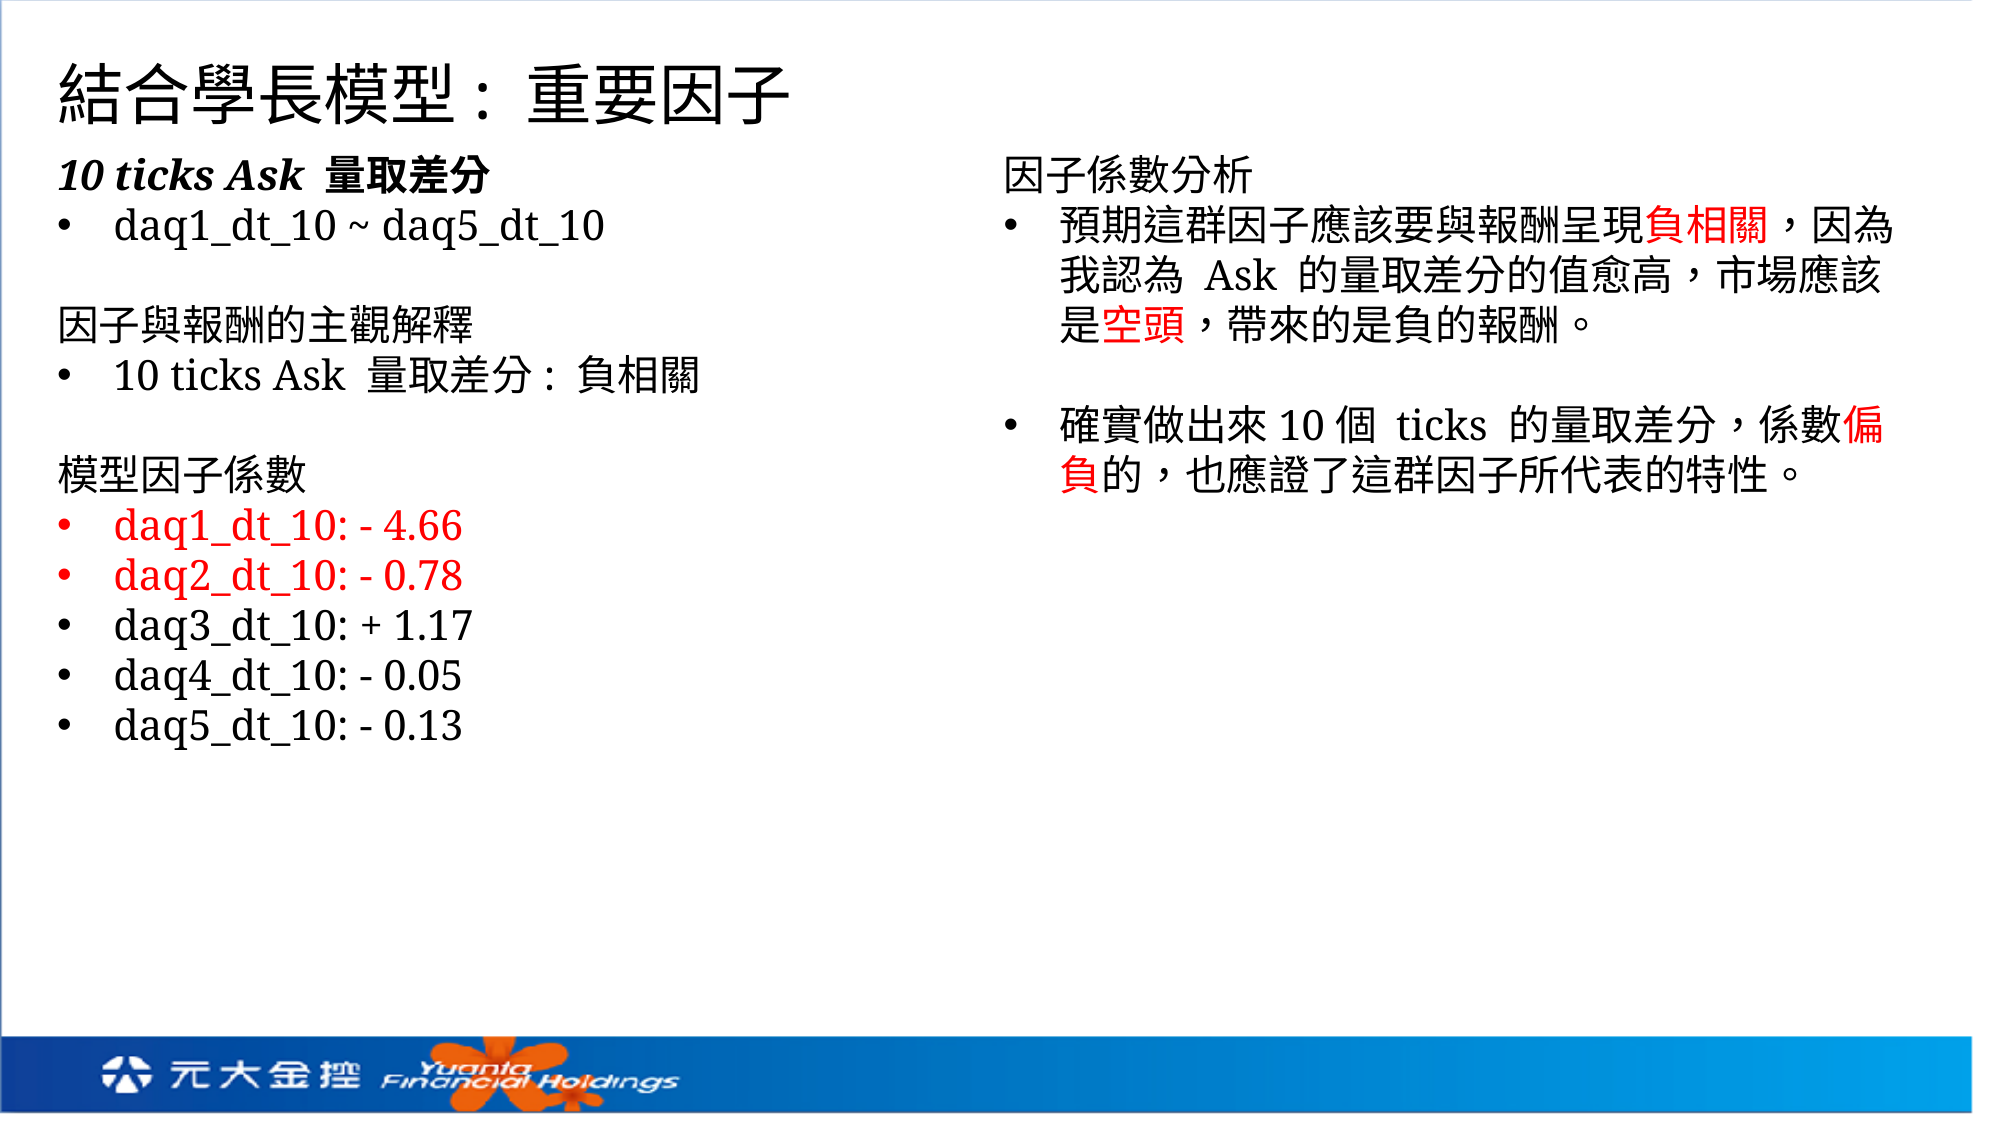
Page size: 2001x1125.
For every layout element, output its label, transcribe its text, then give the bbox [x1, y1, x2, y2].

text_box 因子係數分析 預期這群因子應該要與報酬呈現負相關，因為我認為 Ask 的量取差分的值愈高，市場應該是空頭，帶來的是負的報酬。 確實做出來10個 ticks 的量取差分，係數偏負的，也應證了這群因子所代表的特性。 [988, 141, 1936, 507]
text_box 結合學長模型: 重要因子 [42, 45, 956, 141]
text_box 10 ticks Ask 量取差分 daq1_dt_10 ~ daq5_dt_10 因子與報酬的主觀解釋 10 ticks Ask 量取差分: 負相關 模型因子係數 daq1_dt_10: - 4.66 daq2_dt_10: - 0.78 daq3_dt_10: + 1.17 daq4_dt_10: - 0.05 daq5_dt_10: - 0.13 [42, 141, 989, 757]
picture [0, 0, 2001, 1125]
